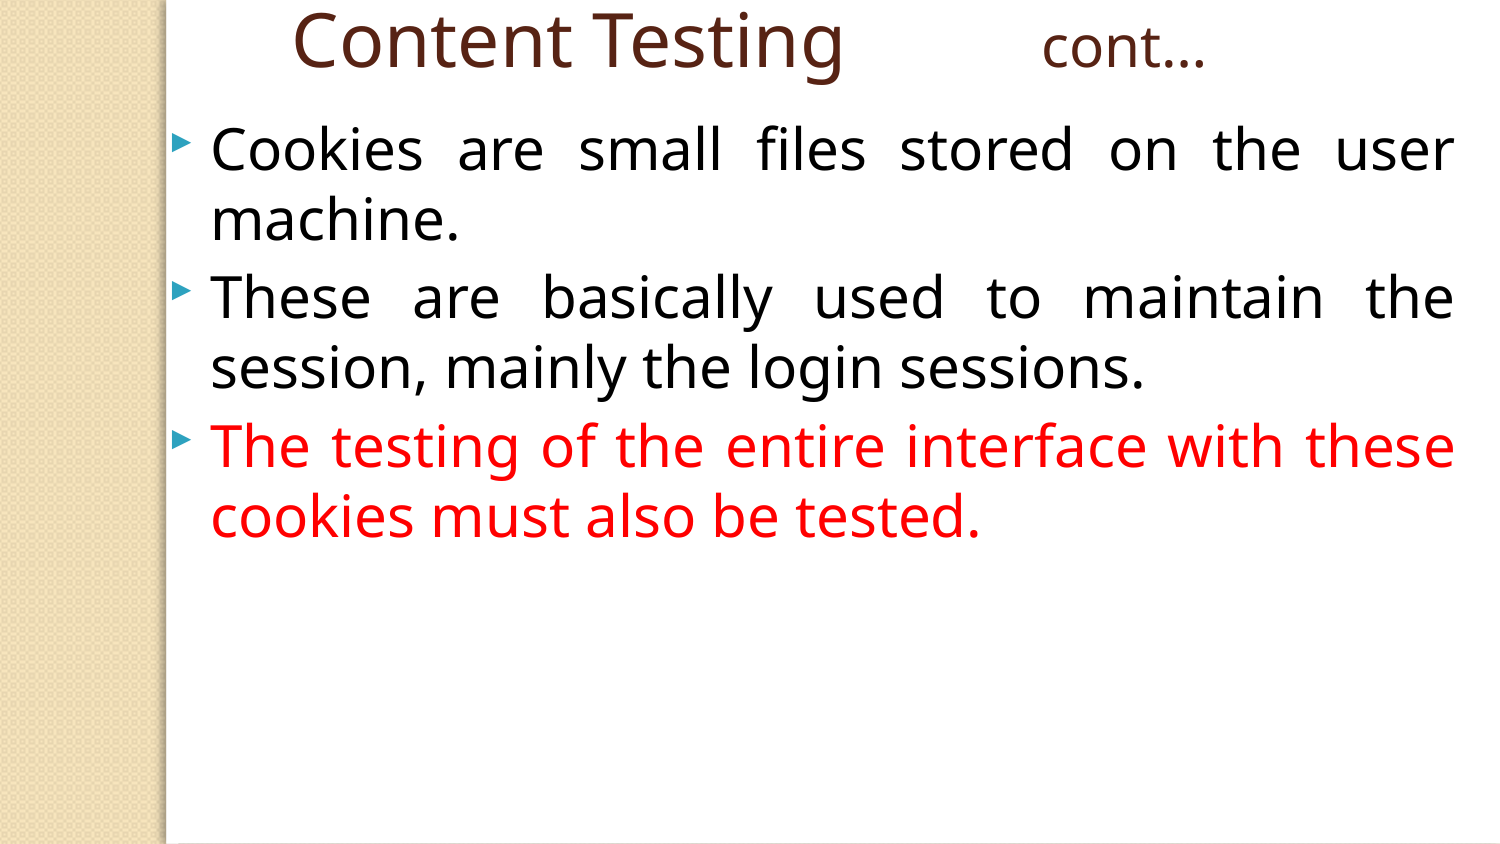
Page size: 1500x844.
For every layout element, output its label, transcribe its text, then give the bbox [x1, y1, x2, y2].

text_box Cookies are small files stored on the user machine. These are basically used to maintain the session, mainly the login sessions. The testing of the entire interface with these cookies must also be tested. [135, 104, 1471, 844]
text_box Content Testing cont… [75, 0, 1425, 75]
